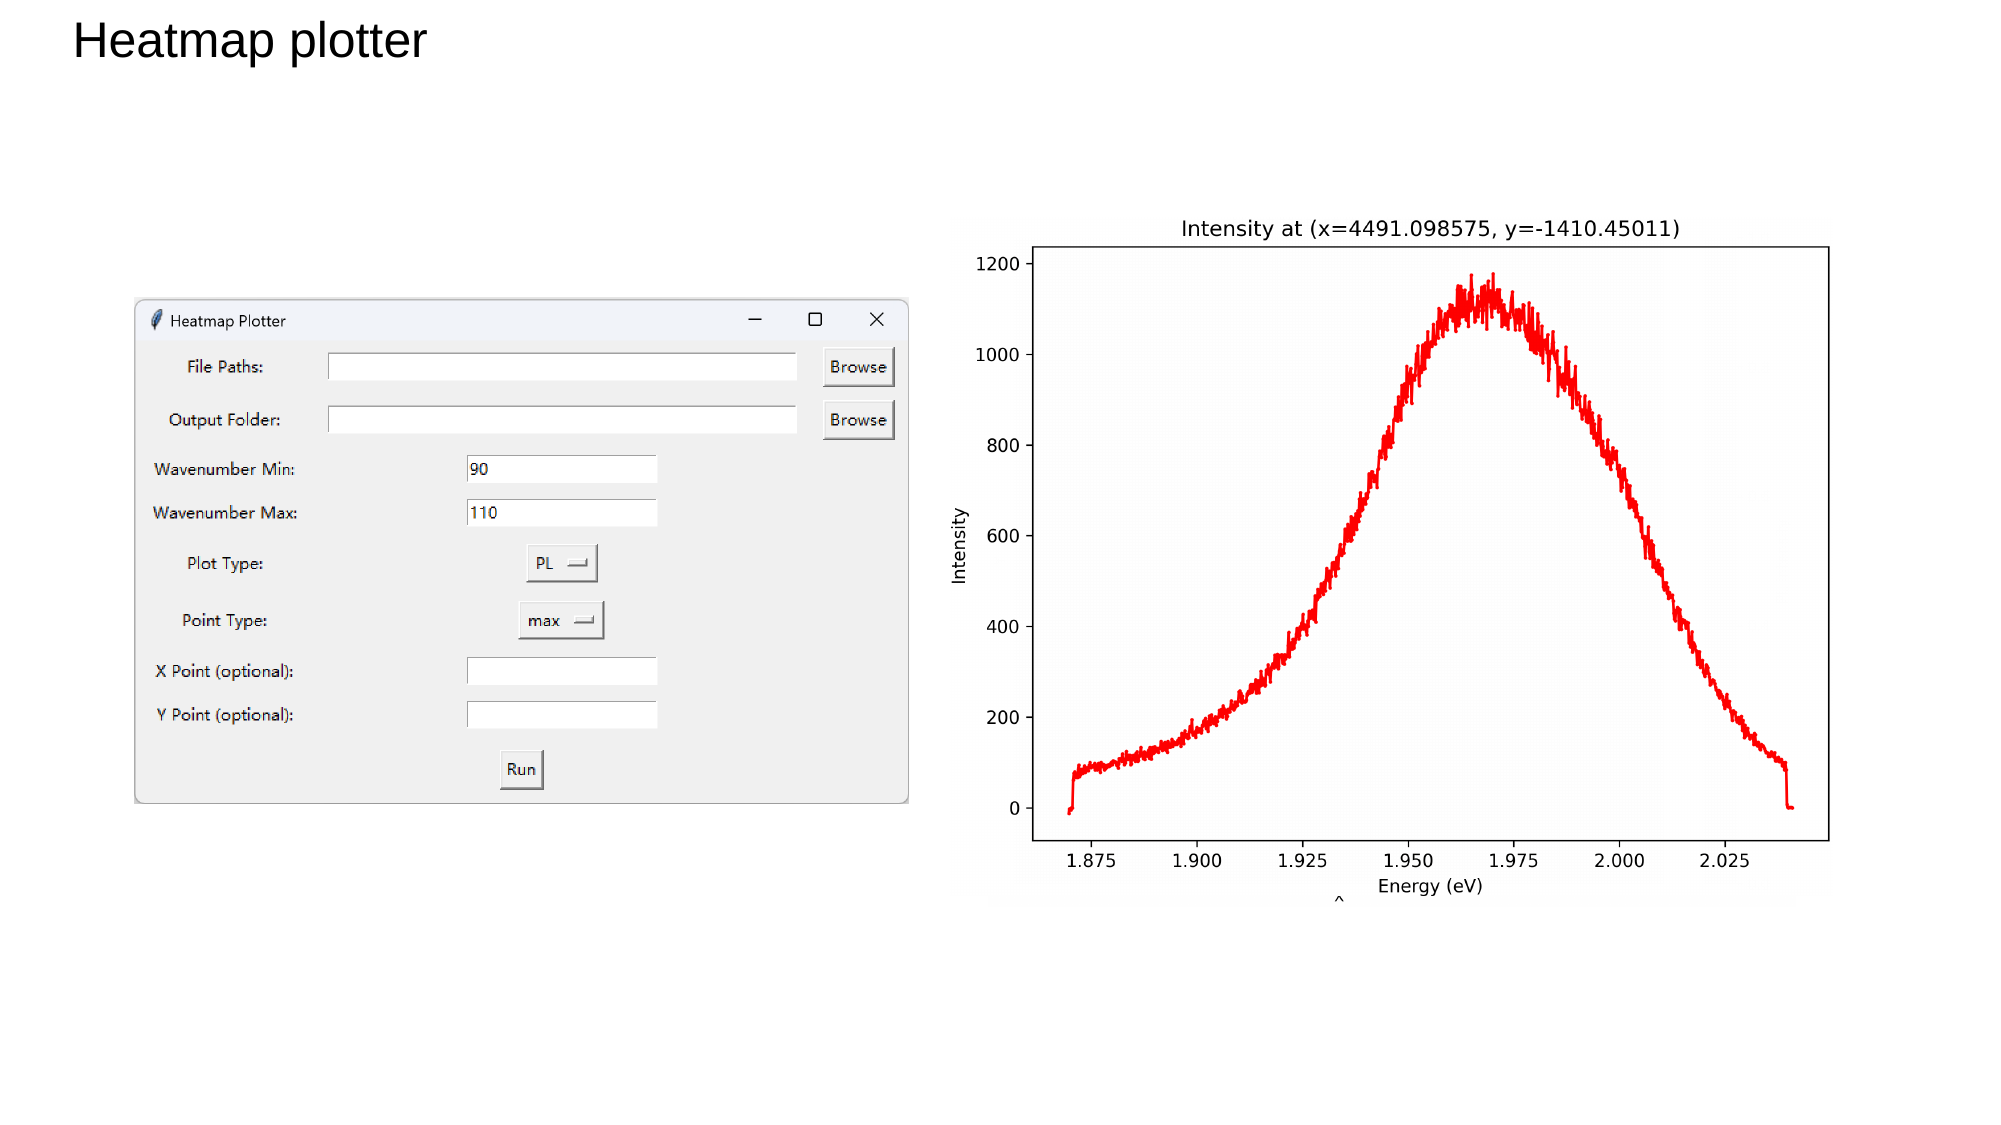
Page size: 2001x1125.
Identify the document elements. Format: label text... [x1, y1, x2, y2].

text_box Heatmap plotter [57, 0, 463, 75]
picture [134, 297, 909, 804]
picture [950, 217, 1833, 907]
